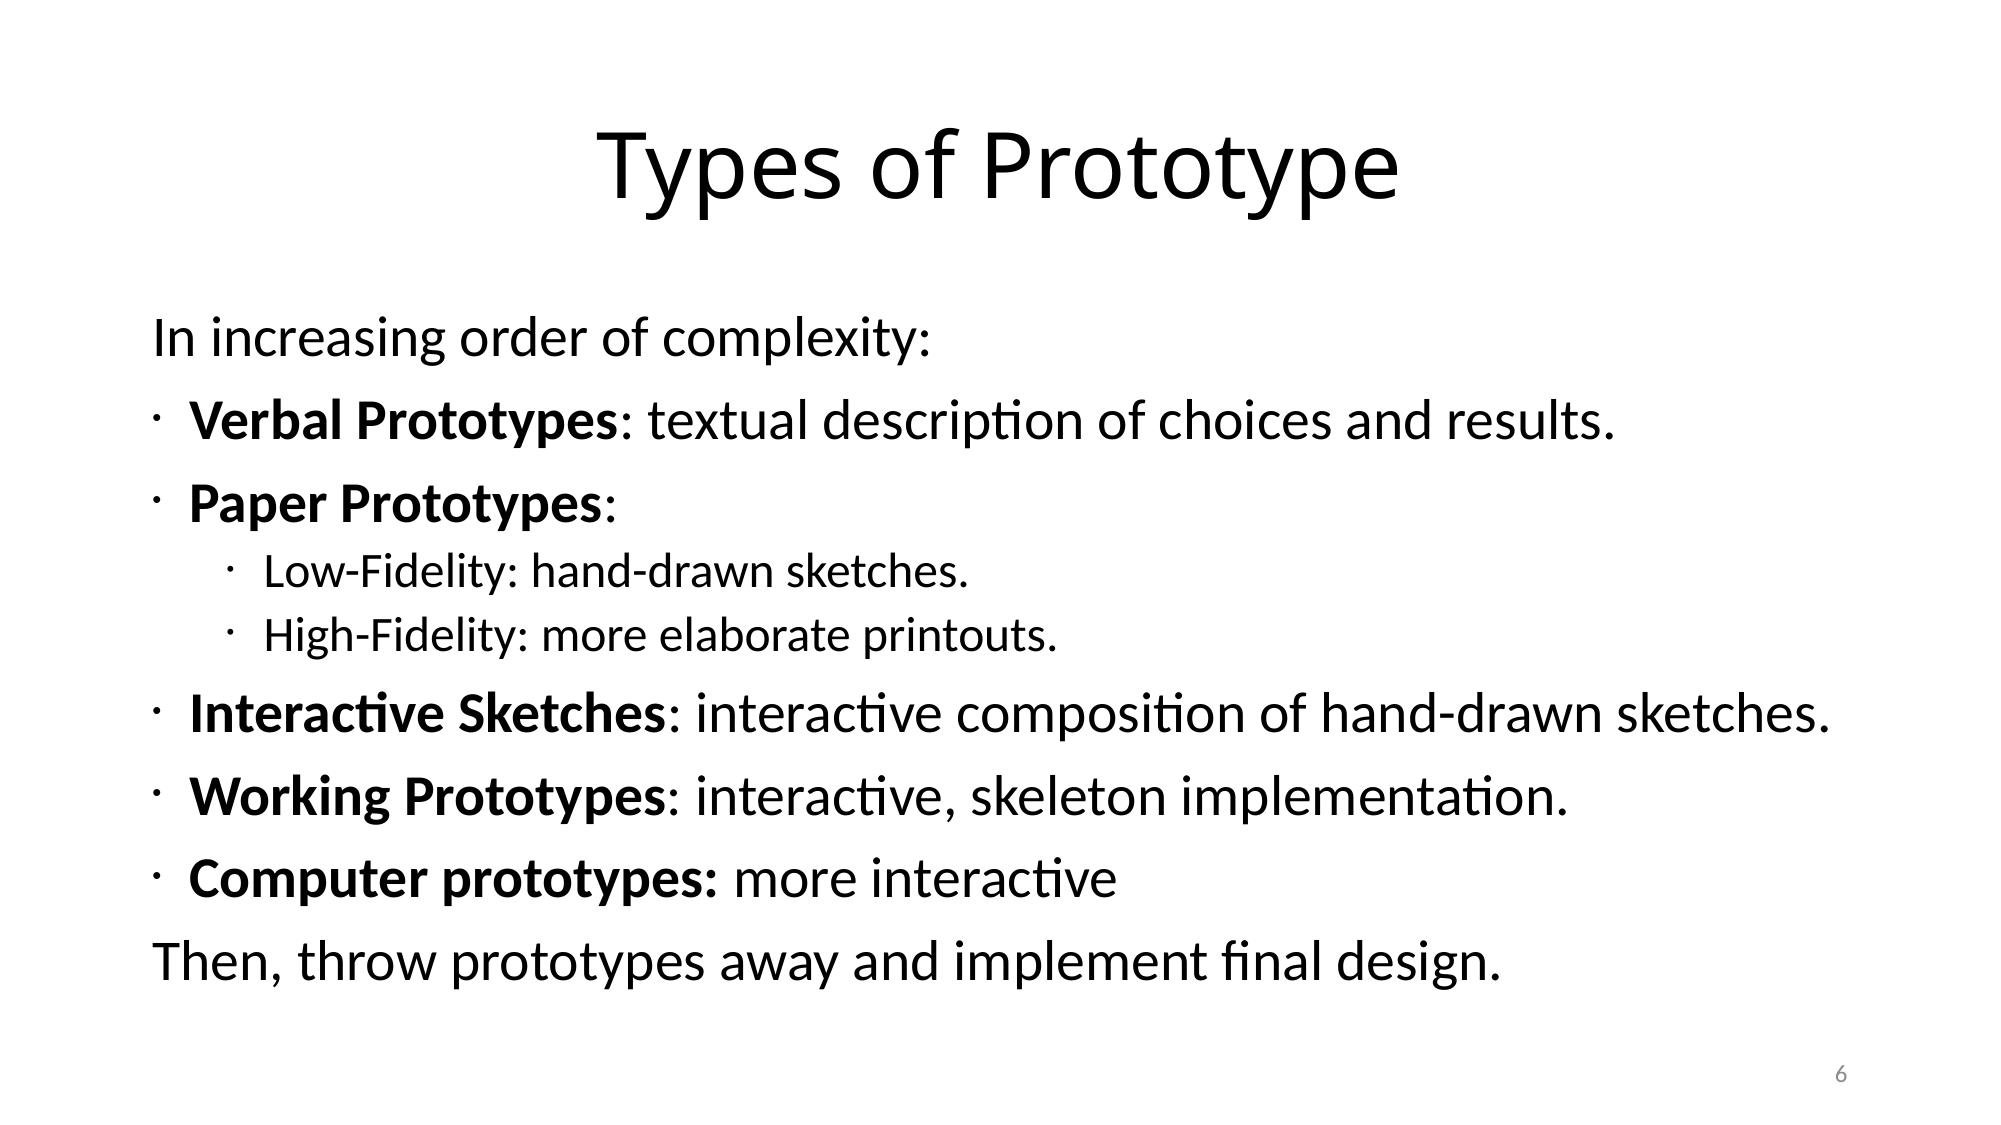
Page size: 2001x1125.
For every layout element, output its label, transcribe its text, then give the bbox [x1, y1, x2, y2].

title Types of Prototype [137, 59, 1863, 278]
slide_number 6 [1412, 1042, 1863, 1103]
list In increasing order of complexity: Verbal Prototypes: textual description of choices and results. Paper Prototypes: Low-Fidelity: hand-drawn sketches. High-Fidelity: more elaborate printouts. Interactive Sketches: interactive composition of hand-drawn sketches. Working Prototypes: interactive, skeleton implementation. Computer prototypes: more interactive Then, throw prototypes away and implement final design. [137, 299, 1863, 1014]
